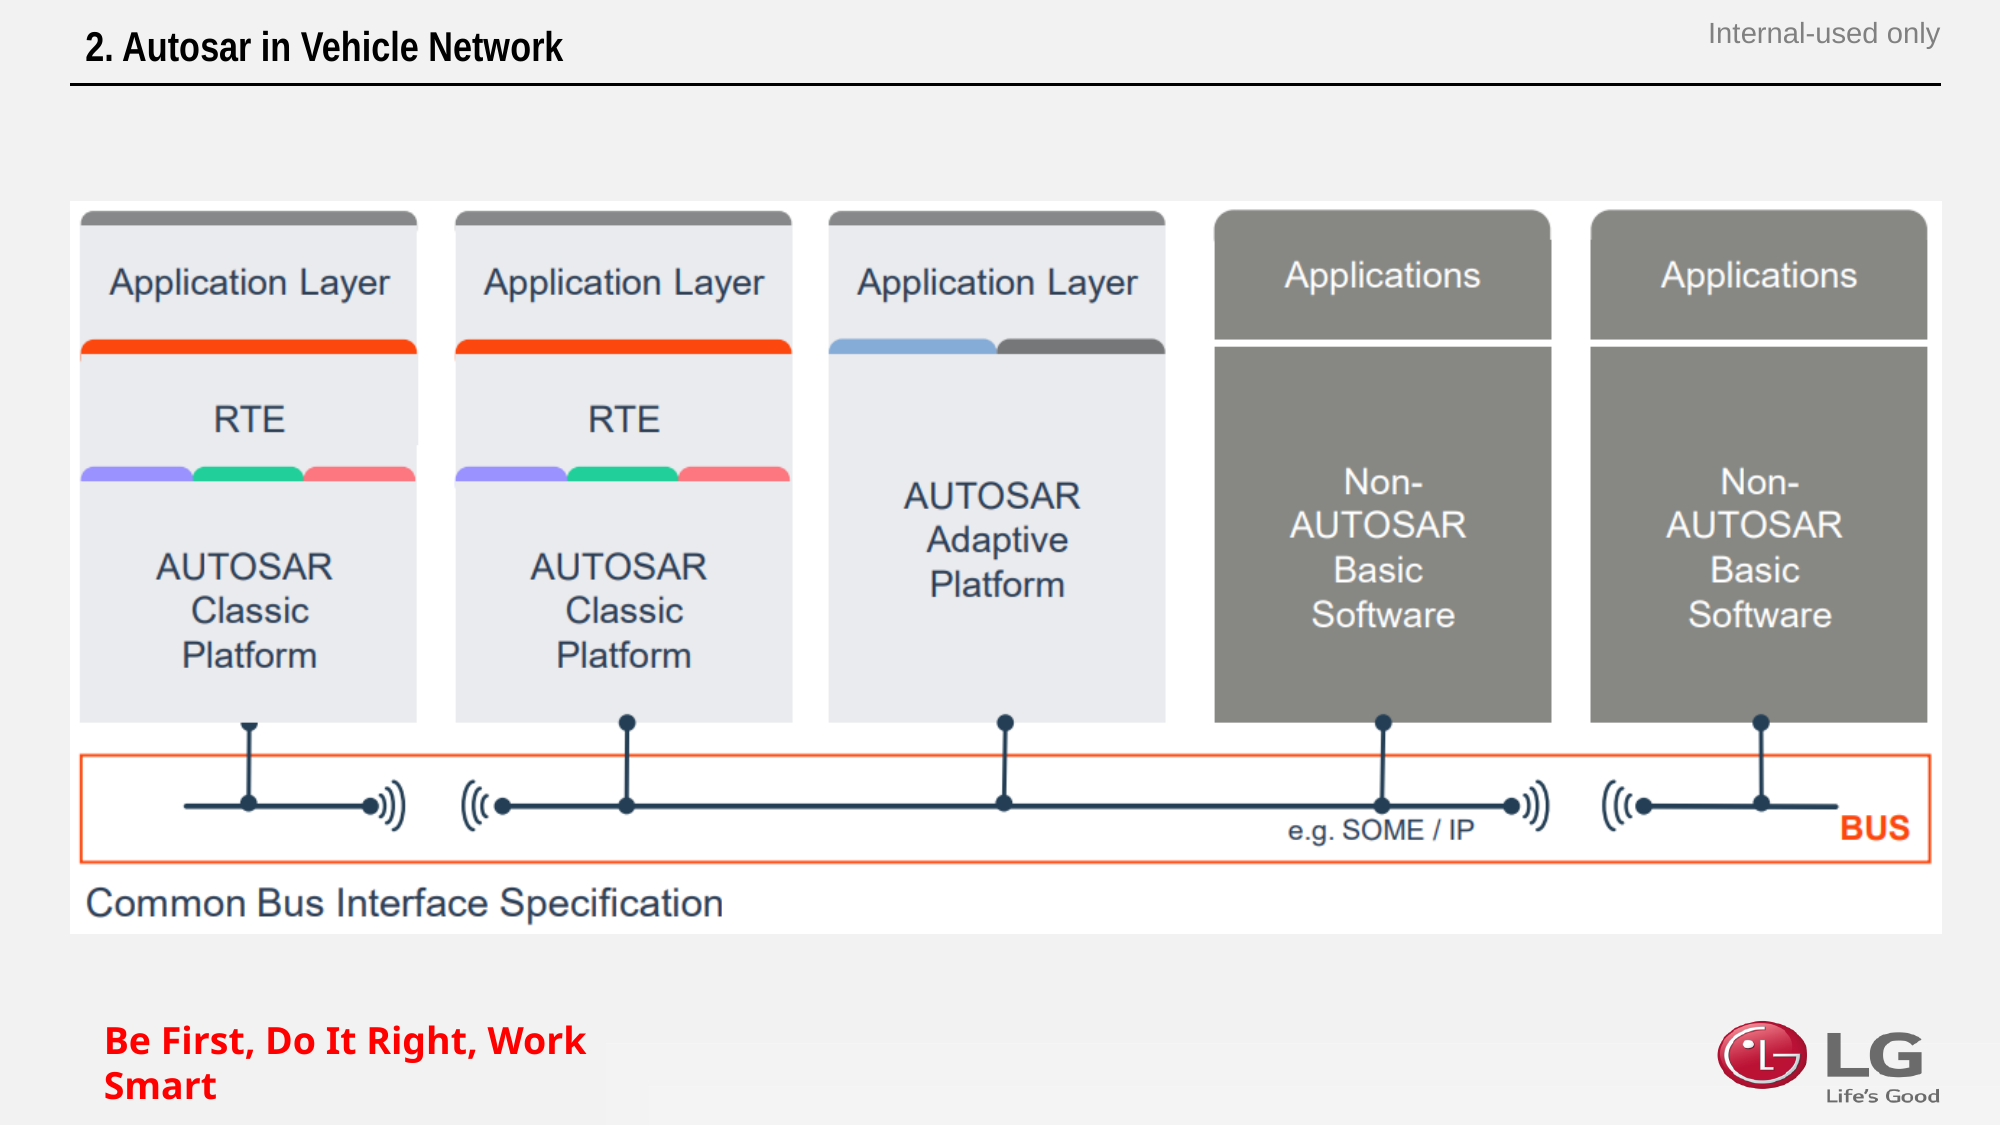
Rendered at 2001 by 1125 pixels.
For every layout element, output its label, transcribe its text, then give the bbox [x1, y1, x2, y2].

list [70, 201, 1942, 934]
picture [1713, 1001, 1942, 1123]
title 2. Autosar in Vehicle Network [70, 0, 1942, 97]
